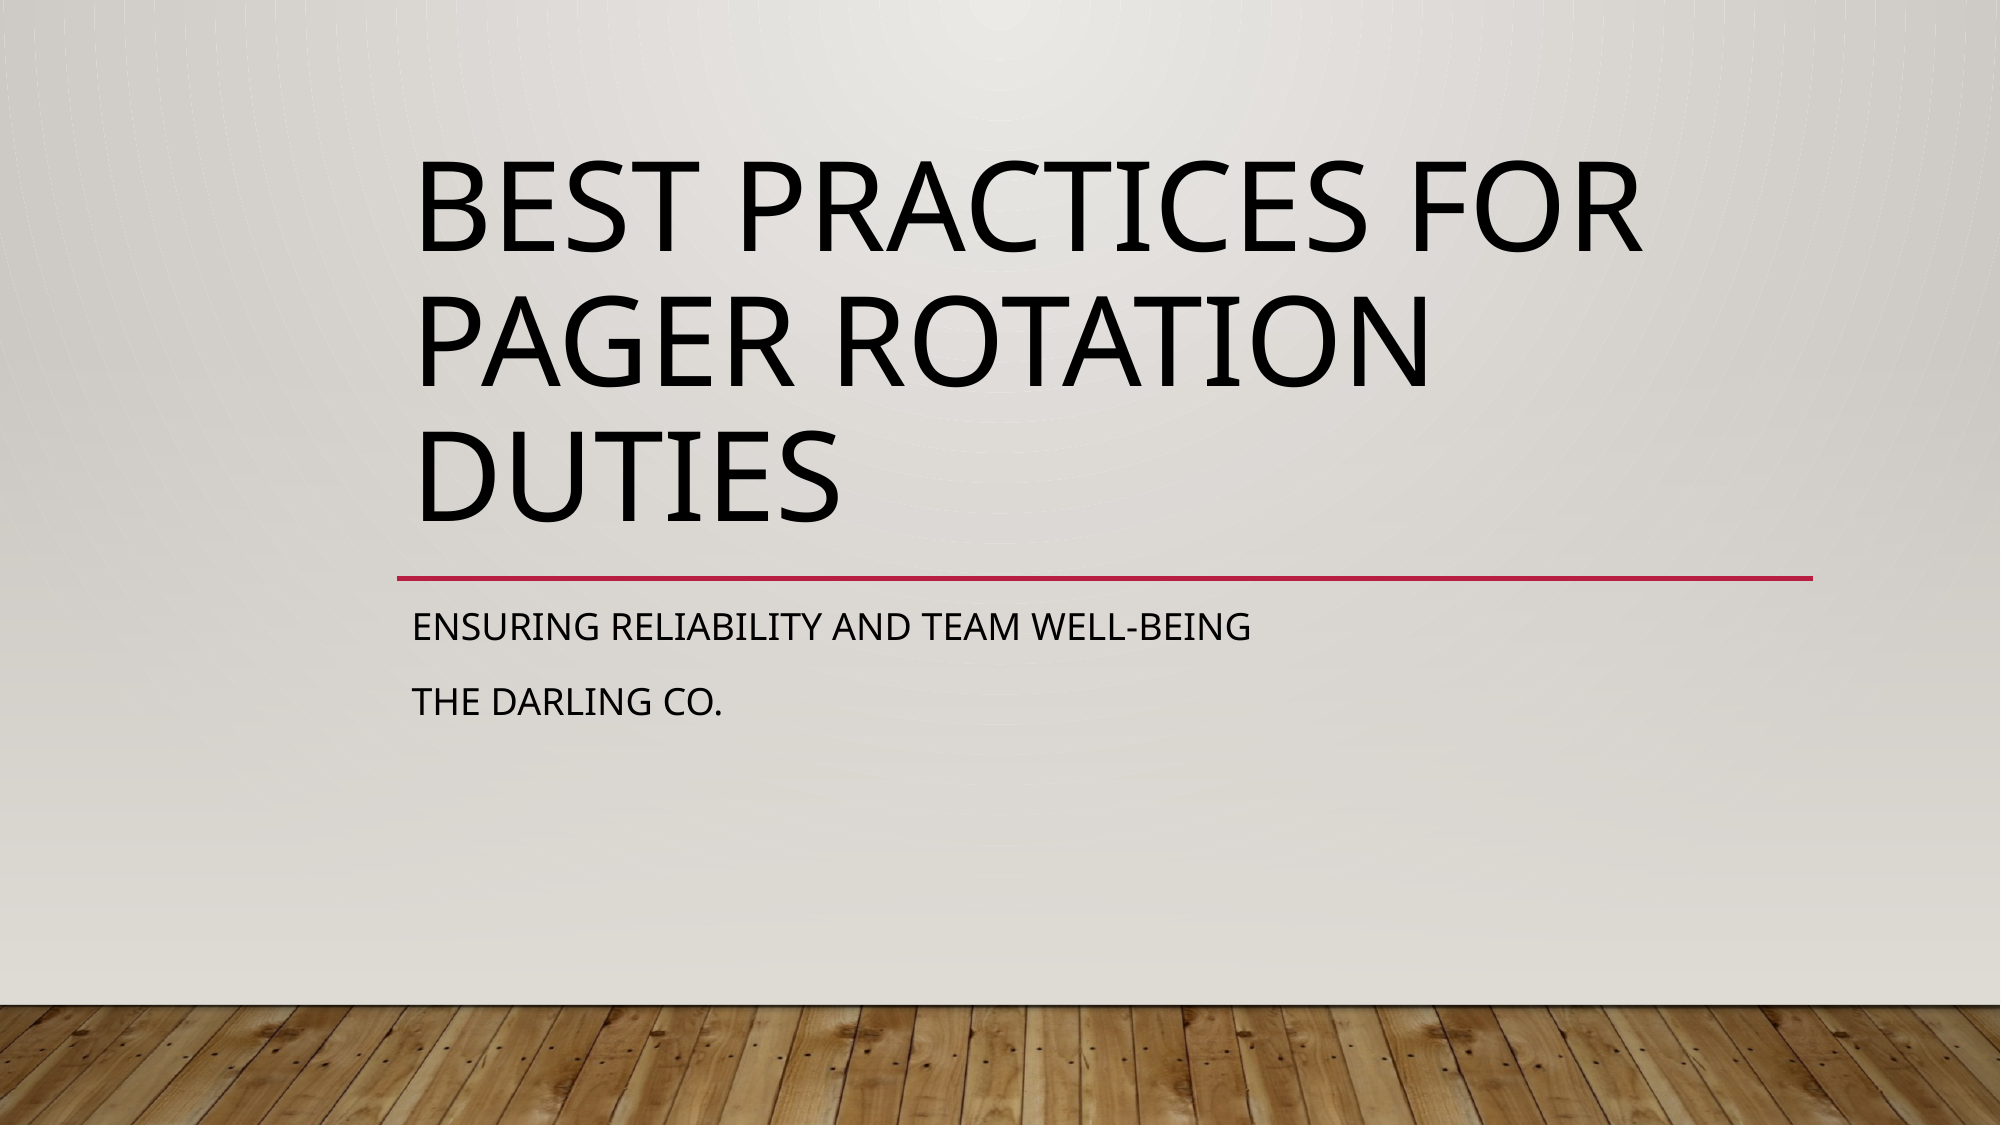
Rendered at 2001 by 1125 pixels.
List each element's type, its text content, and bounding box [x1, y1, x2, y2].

picture [0, 1005, 2000, 1125]
title Best Practices for Pager Rotation Duties [396, 131, 1814, 549]
subtitle Ensuring Reliability and Team Well-being The Darling Co. [396, 579, 1814, 740]
